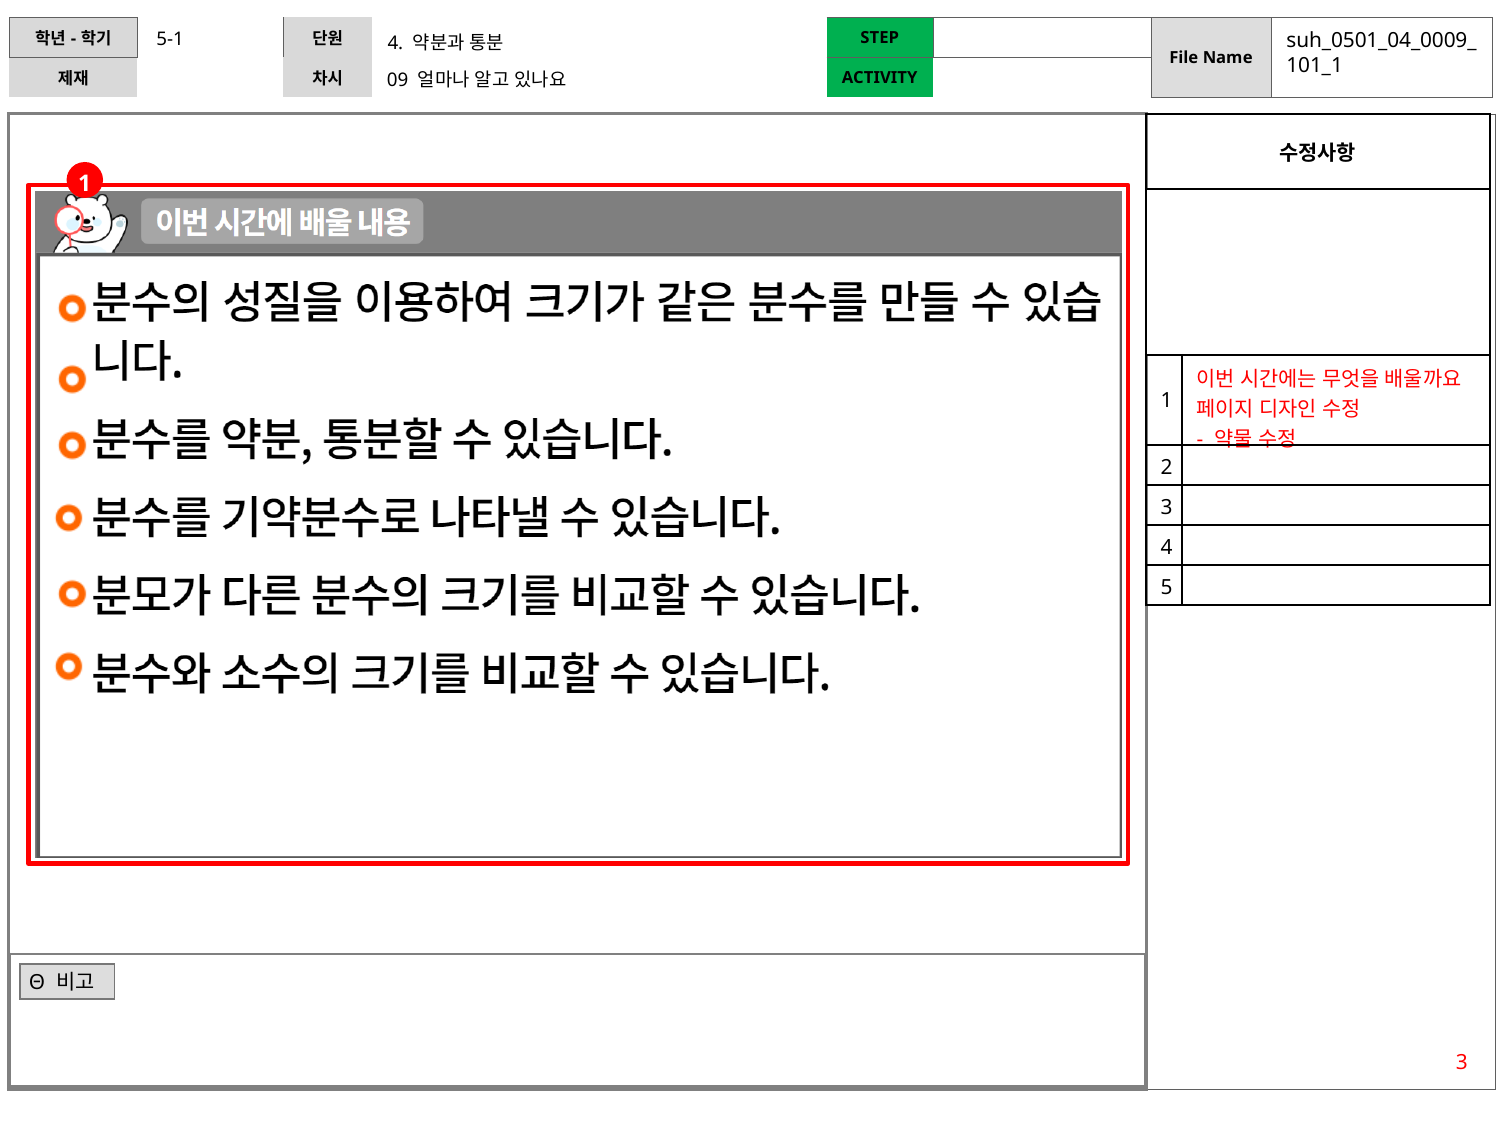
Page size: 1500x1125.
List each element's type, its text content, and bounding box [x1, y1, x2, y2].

table_header 수정사항 [1147, 115, 1489, 188]
table_cell [1183, 566, 1489, 604]
table_cell 5 [1147, 566, 1181, 604]
text_box [103, 183, 1130, 866]
text_box 1 [64, 159, 106, 190]
table_cell 4 [1147, 526, 1181, 564]
table_cell [1147, 190, 1489, 354]
table_cell [1183, 486, 1489, 524]
table_cell 2 [1147, 446, 1181, 484]
text_box 09 얼마나 알고 있나요 [372, 60, 821, 96]
table_cell 1 [1147, 356, 1181, 444]
text_box [26, 183, 66, 866]
picture [34, 191, 1123, 858]
table_cell 이번 시간에는 무엇을 배울까요 페이지 디자인 수정 - 약물 수정 [1183, 356, 1489, 444]
table_cell 3 [1147, 486, 1181, 524]
text_box 4. 약분과 통분 [372, 23, 828, 48]
text_box 5-1 [141, 18, 284, 55]
table_cell [1183, 446, 1489, 484]
table_cell [1183, 526, 1489, 564]
text_box suh_0501_04_0009_101_1 [1271, 18, 1500, 84]
